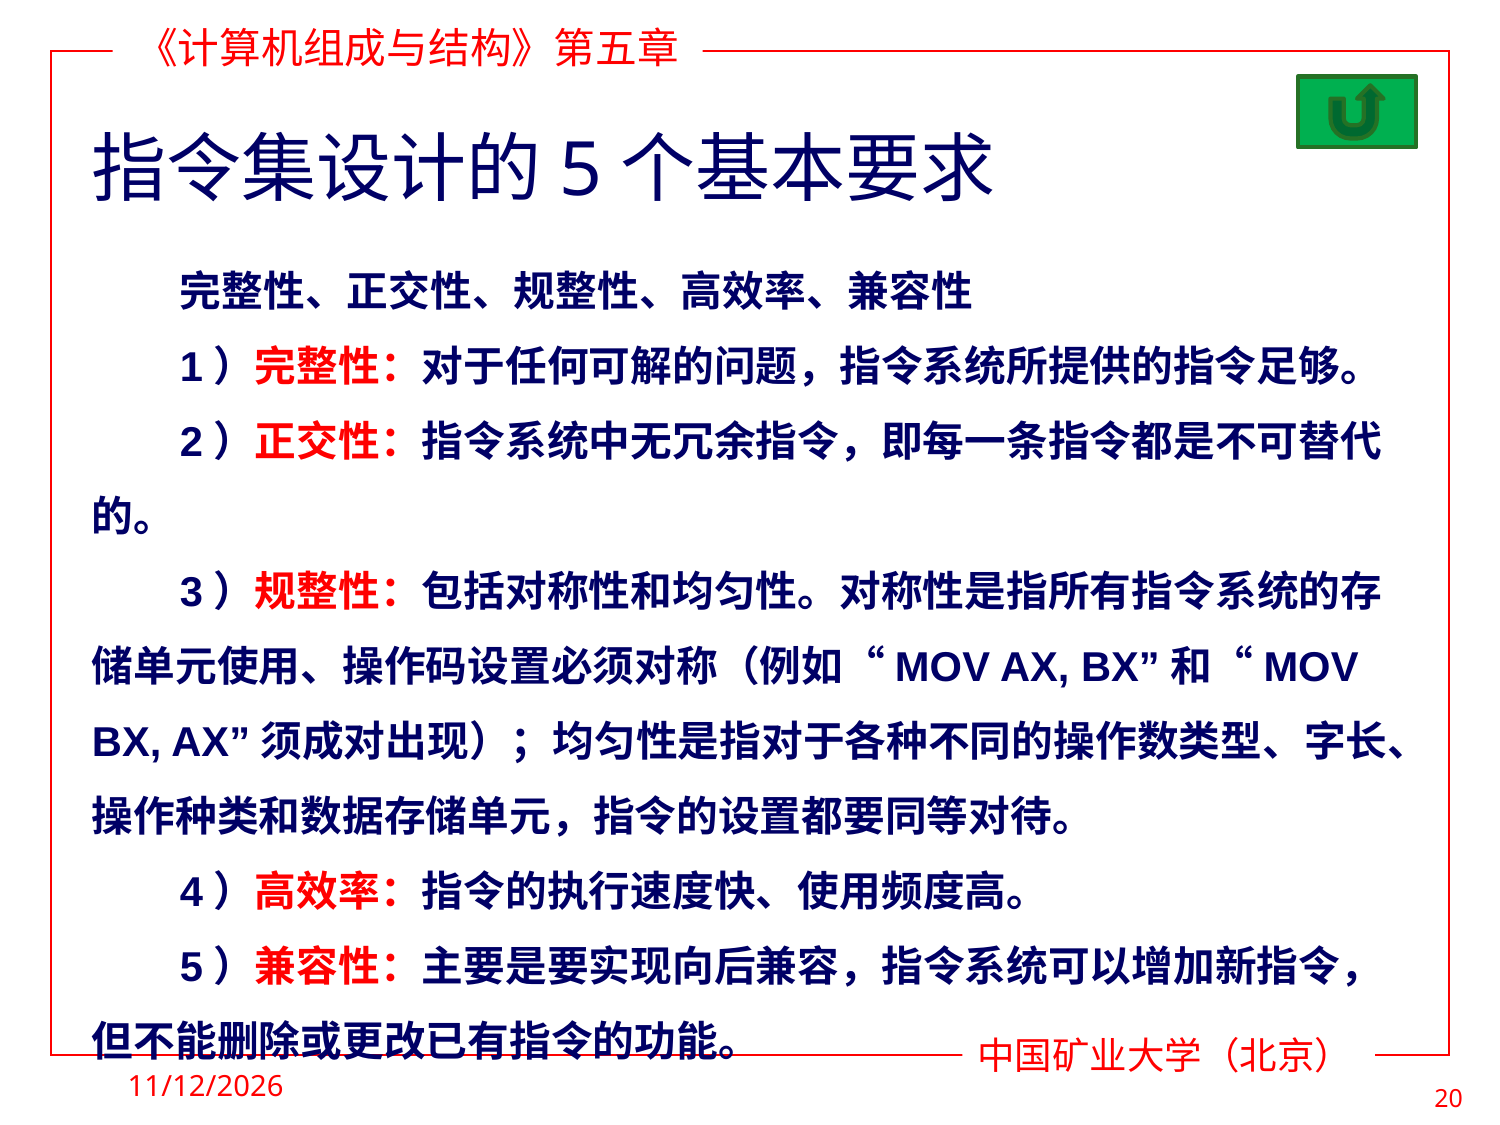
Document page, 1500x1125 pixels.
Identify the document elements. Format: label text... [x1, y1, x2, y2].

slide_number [112, 1050, 425, 1125]
title 指令集设计的5个基本要求 [76, 111, 1435, 219]
subtitle 完整性、正交性、规整性、高效率、兼容性 1）完整性：对于任何可解的问题，指令系统所提供的指令足够。 2）正交性：指令系统中无冗余指令，即每一条指令都是不可替代的。 3）规整性：包括对称性和均匀性。对称性是指所有指令系统的存储单元使用、操作码设置必须对称（例如“MOV AX, BX”和“MOV BX, AX”须成对出现）；均匀性是指对于各种不同的操作数类型、字长、操作种类和数据存储单元，指令的设置都要同等对待。 4）高效率：指令的执行速度快、使用频度高。 5）兼容性：主要是要实现向后兼容，指令系统可以增加新指令，但不能删除或更改已有指令的功能。 [76, 232, 1435, 1042]
text_box [1296, 74, 1418, 149]
